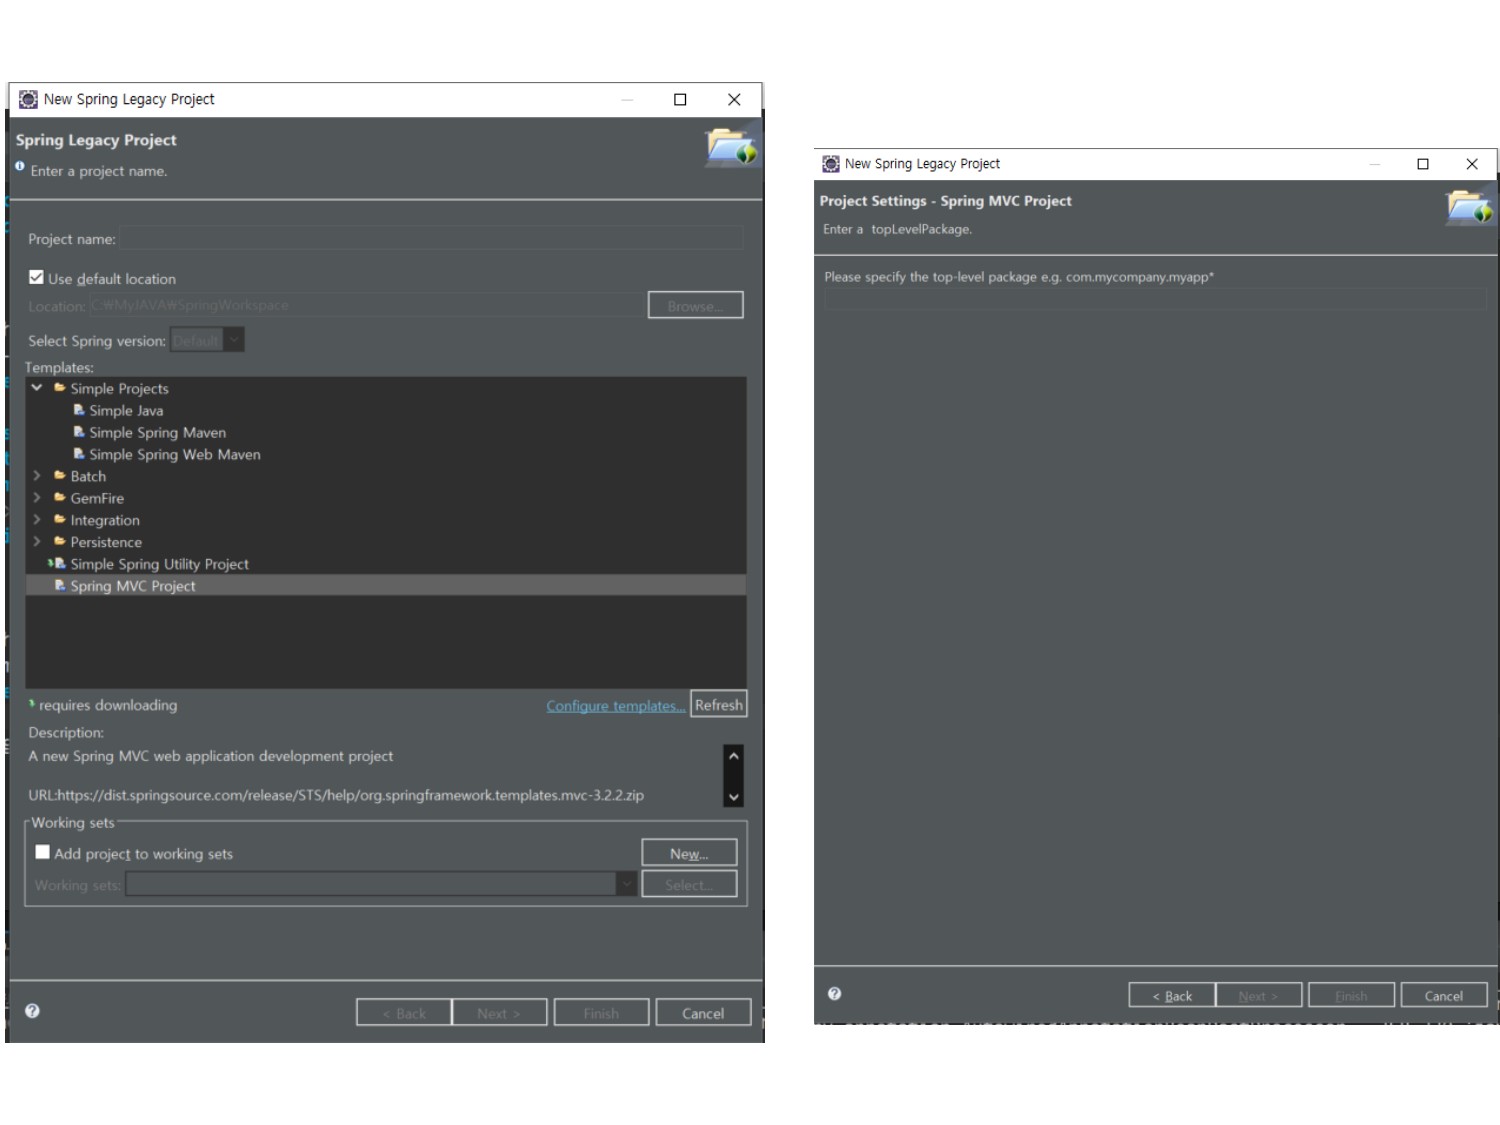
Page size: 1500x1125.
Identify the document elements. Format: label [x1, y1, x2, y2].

picture [5, 82, 765, 1044]
picture [814, 148, 1500, 1025]
